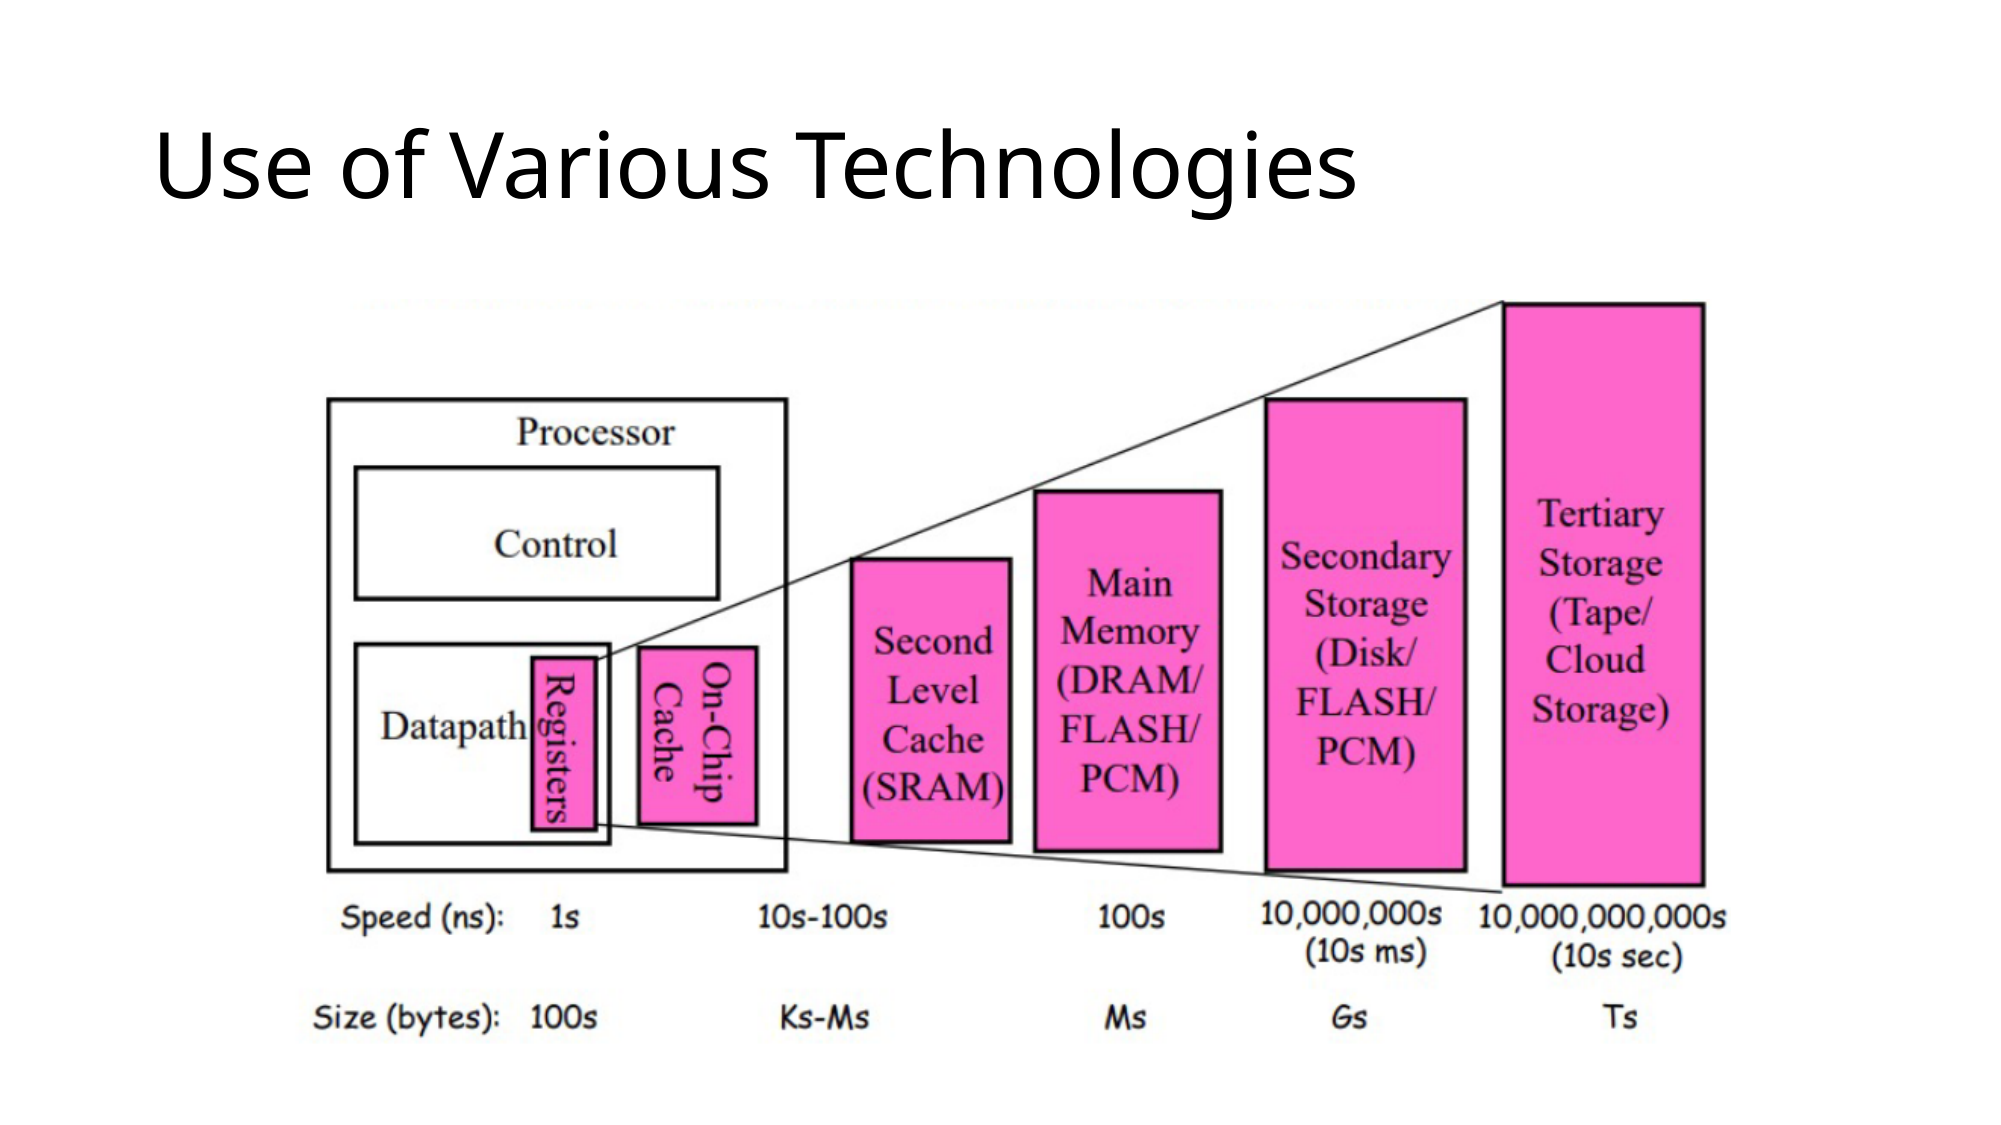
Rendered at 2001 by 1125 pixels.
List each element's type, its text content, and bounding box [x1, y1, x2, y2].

picture [269, 299, 1731, 1050]
title Use of Various Technologies [137, 59, 1863, 278]
